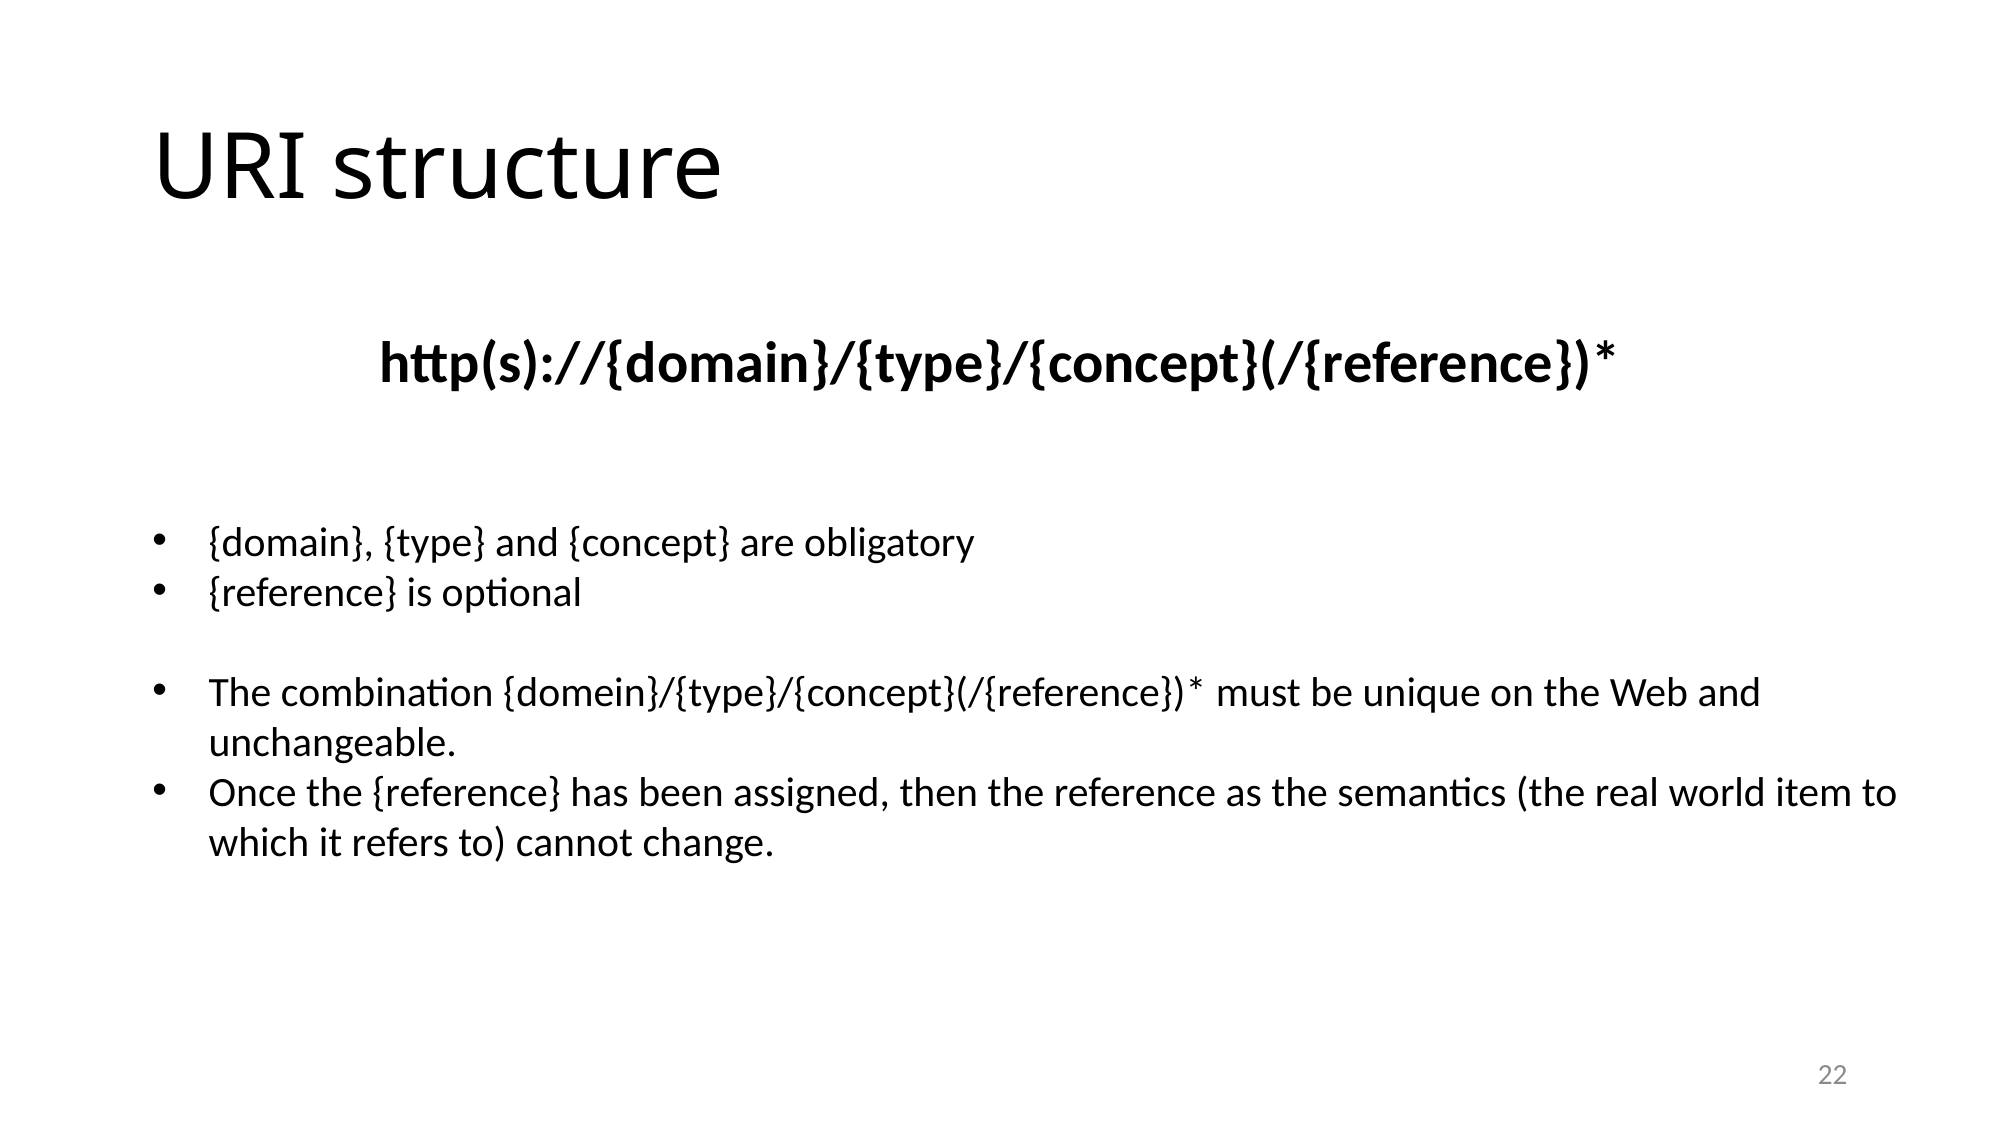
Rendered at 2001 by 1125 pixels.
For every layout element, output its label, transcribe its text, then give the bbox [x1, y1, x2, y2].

slide_number 22 [1412, 1042, 1863, 1103]
title URI structure [137, 59, 1863, 278]
text_box {domain}, {type} and {concept} are obligatory {reference} is optional The combination {domein}/{type}/{concept}(/{reference})* must be unique on the Web and unchangeable. Once the {reference} has been assigned, then the reference as the semantics (the real world item to which it refers to) cannot change. [137, 506, 1917, 922]
list http(s)://{domain}/{type}/{concept}(/{reference})* [137, 324, 1863, 431]
